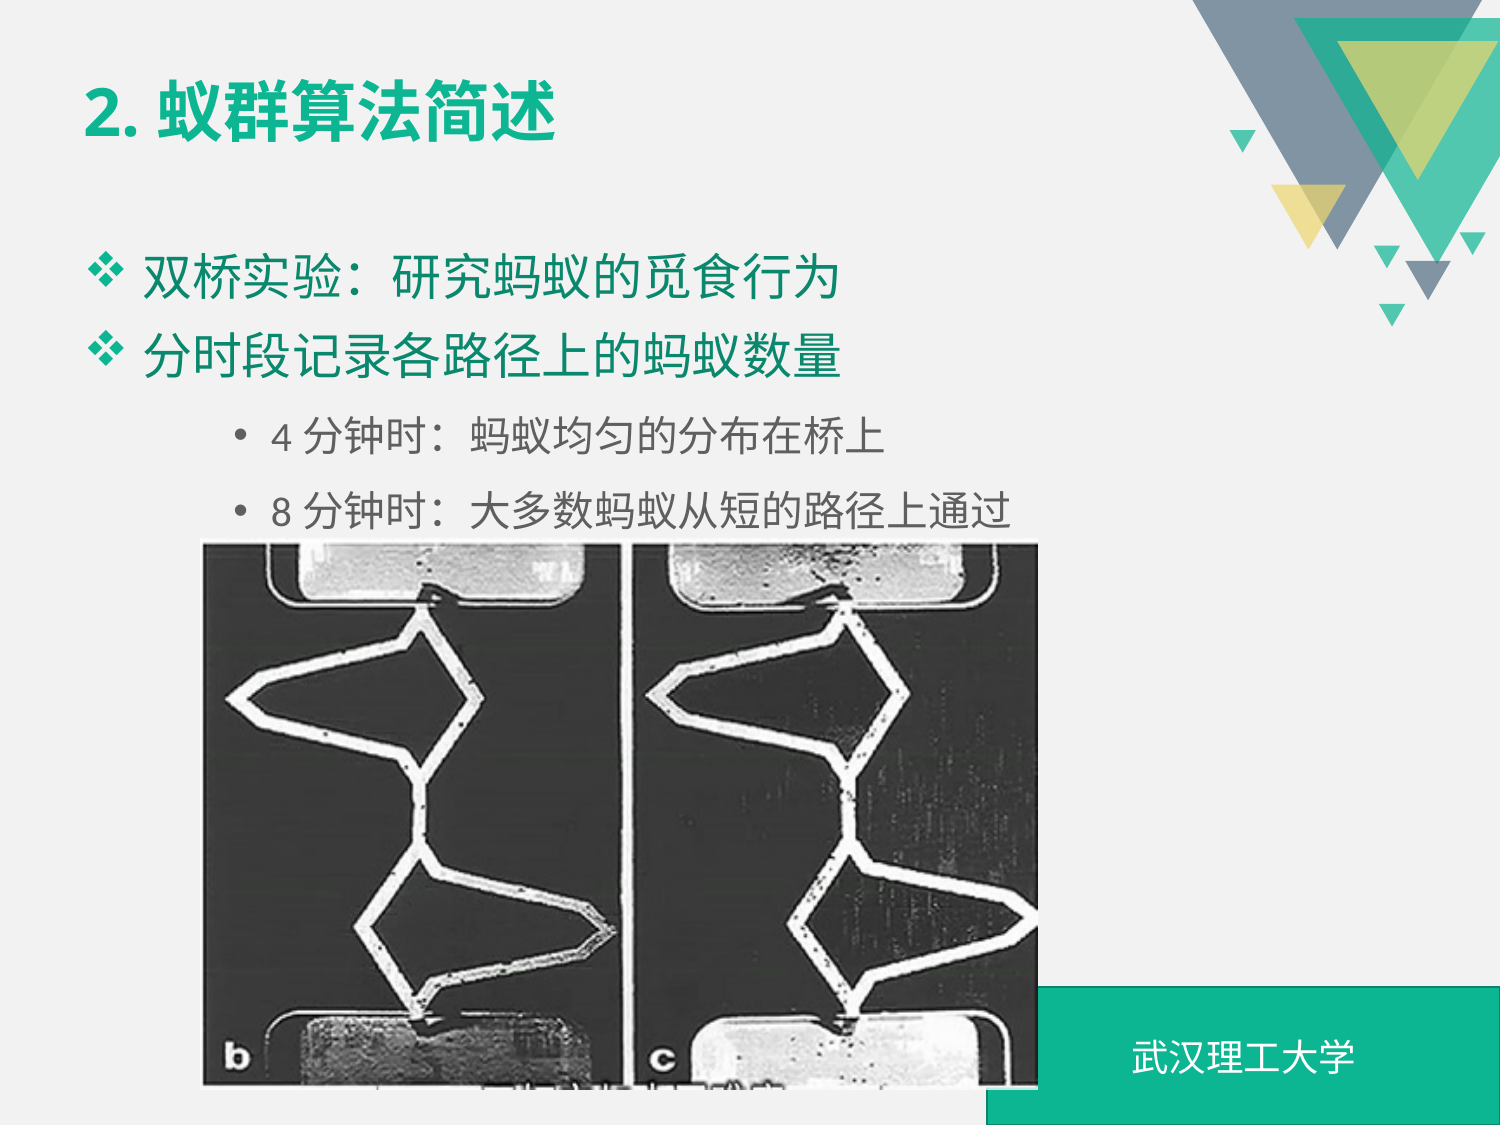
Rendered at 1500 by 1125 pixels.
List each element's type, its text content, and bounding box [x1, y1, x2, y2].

list 双桥实验：研究蚂蚁的觅食行为 分时段记录各路径上的蚂蚁数量 4分钟时：蚂蚁均匀的分布在桥上 8分钟时：大多数蚂蚁从短的路径上通过 [68, 231, 1426, 1082]
picture [199, 537, 1038, 1090]
title 2.蚁群算法简述 [68, 27, 1212, 159]
text_box 武汉理工大学 [986, 986, 1500, 1125]
